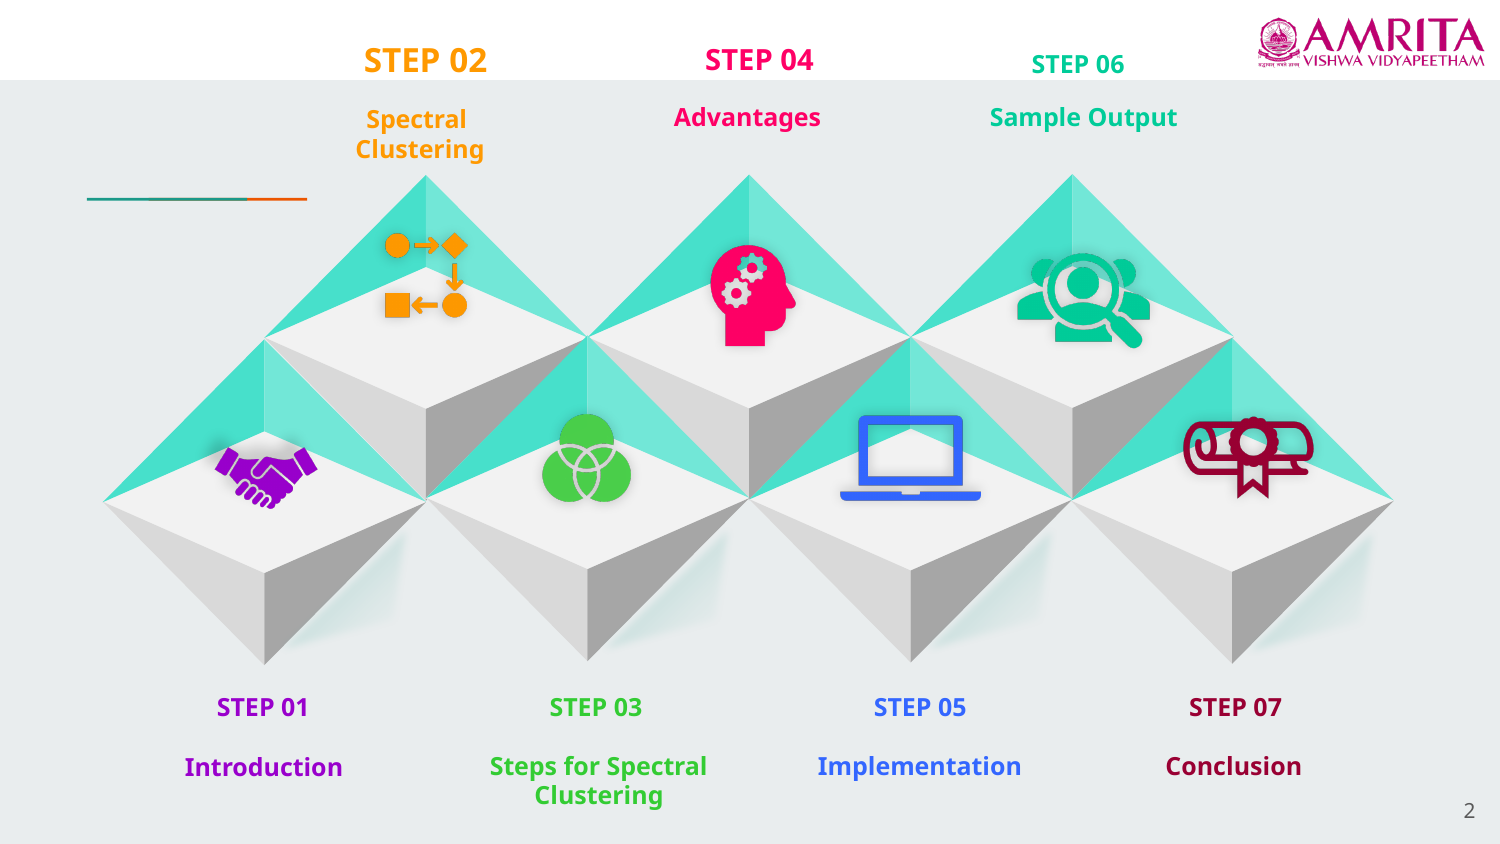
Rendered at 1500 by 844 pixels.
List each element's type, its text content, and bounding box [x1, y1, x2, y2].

picture [209, 421, 323, 535]
picture [1008, 224, 1159, 376]
picture [368, 216, 485, 333]
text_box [910, 173, 1235, 336]
picture [523, 394, 650, 521]
text_box STEP 02 [325, 32, 526, 87]
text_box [748, 336, 1065, 663]
text_box Advantages [614, 93, 881, 139]
text_box Spectral Clustering [316, 96, 524, 171]
text_box STEP 04 [659, 34, 860, 85]
picture [693, 238, 813, 358]
text_box STEP 05 [820, 684, 1021, 729]
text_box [1070, 337, 1394, 664]
text_box STEP 06 [978, 41, 1179, 87]
text_box STEP 07 [1135, 684, 1336, 730]
text_box STEP 03 [496, 684, 697, 730]
picture [1172, 382, 1324, 534]
text_box STEP 01 [163, 683, 364, 729]
text_box Implementation [792, 742, 1049, 788]
slide_number 2 [1400, 779, 1491, 844]
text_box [264, 174, 585, 337]
text_box Introduction [140, 743, 388, 789]
text_box Sample Output [903, 94, 1264, 140]
picture [837, 384, 984, 531]
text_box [425, 334, 743, 662]
text_box Steps for Spectral Clustering [438, 742, 760, 818]
text_box Conclusion [1132, 742, 1336, 788]
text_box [102, 339, 422, 666]
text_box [587, 174, 908, 334]
picture [1255, 0, 1487, 87]
